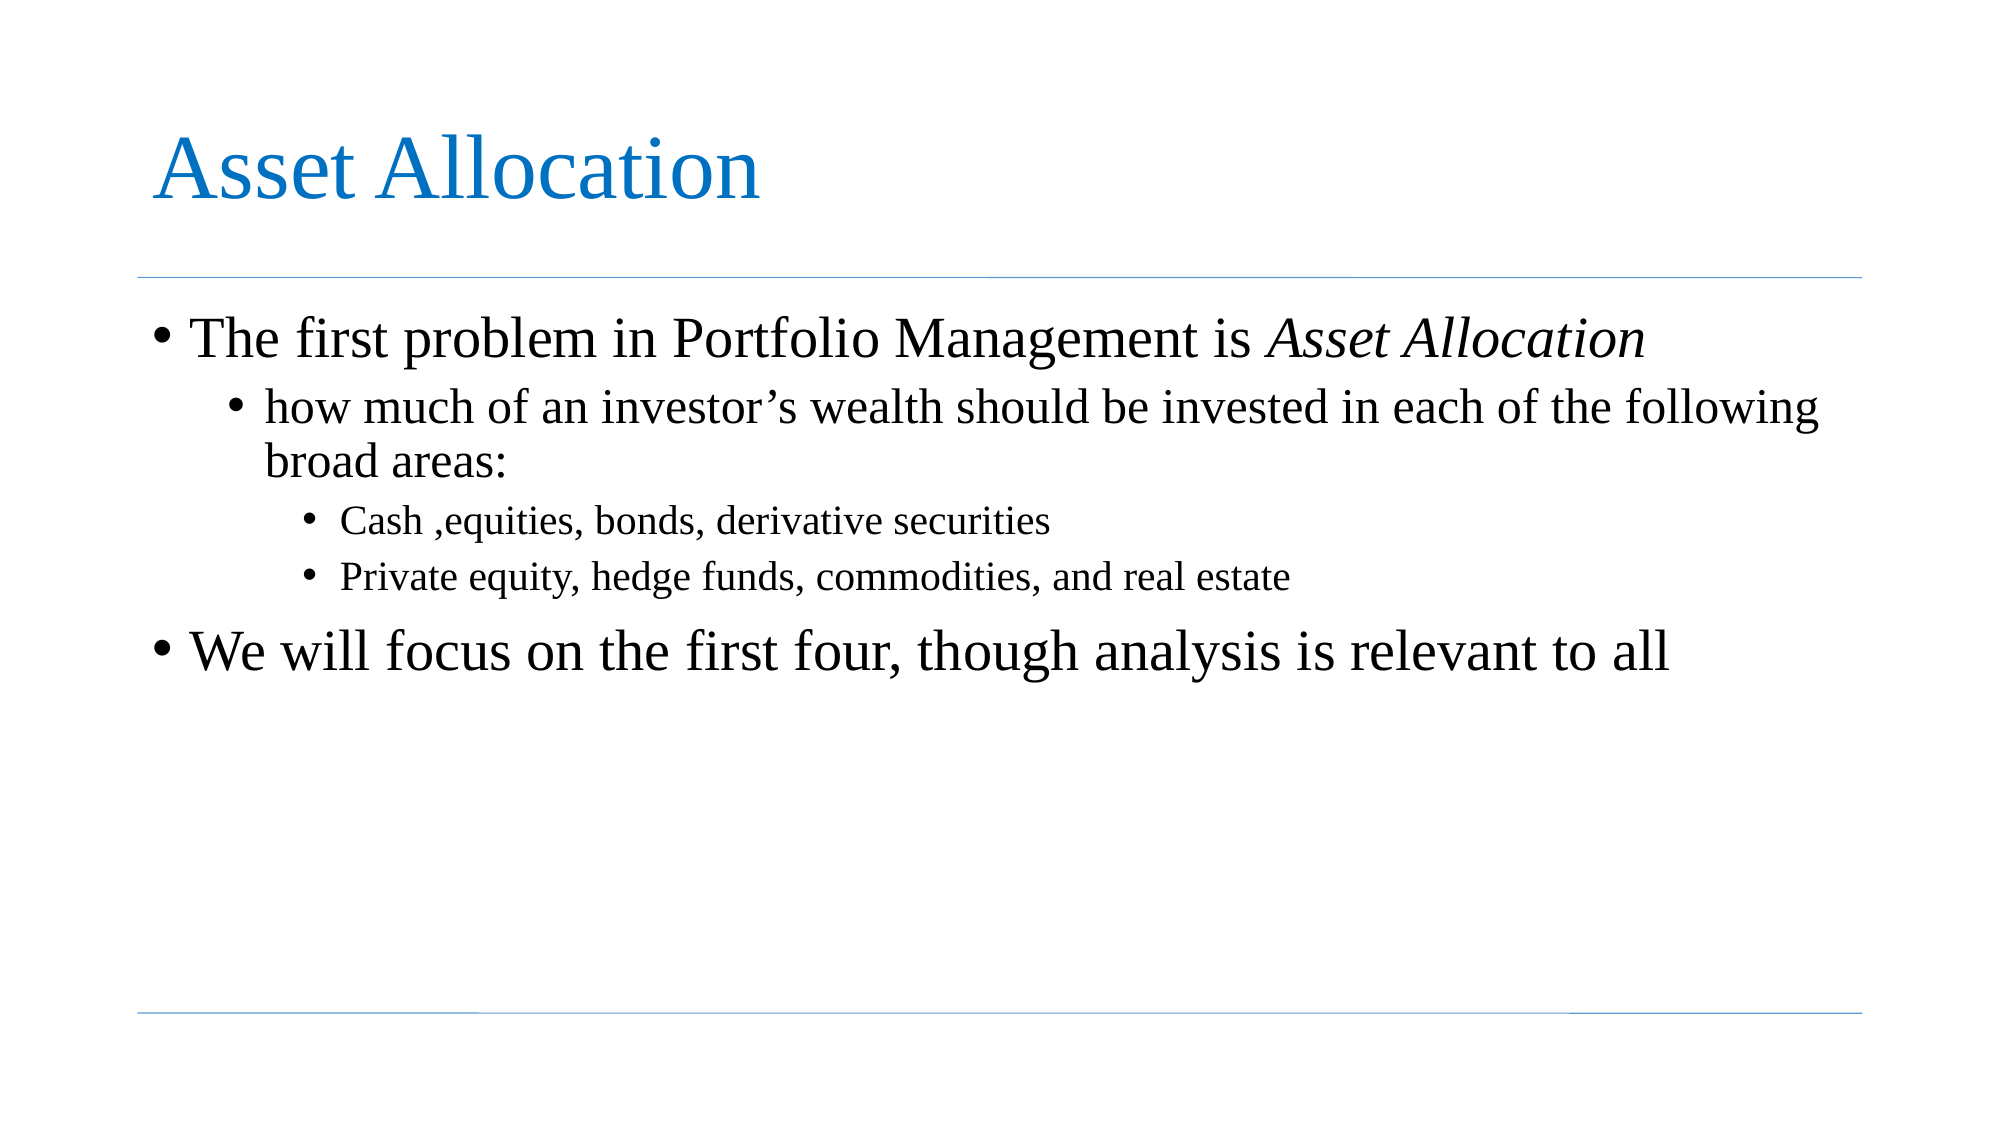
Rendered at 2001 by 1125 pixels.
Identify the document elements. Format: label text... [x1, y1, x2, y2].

list The first problem in Portfolio Management is Asset Allocation how much of an investor’s wealth should be invested in each of the following broad areas: Cash ,equities, bonds, derivative securities Private equity, hedge funds, commodities, and real estate We will focus on the first four, though analysis is relevant to all [137, 299, 1863, 1014]
title Asset Allocation [137, 59, 1863, 278]
